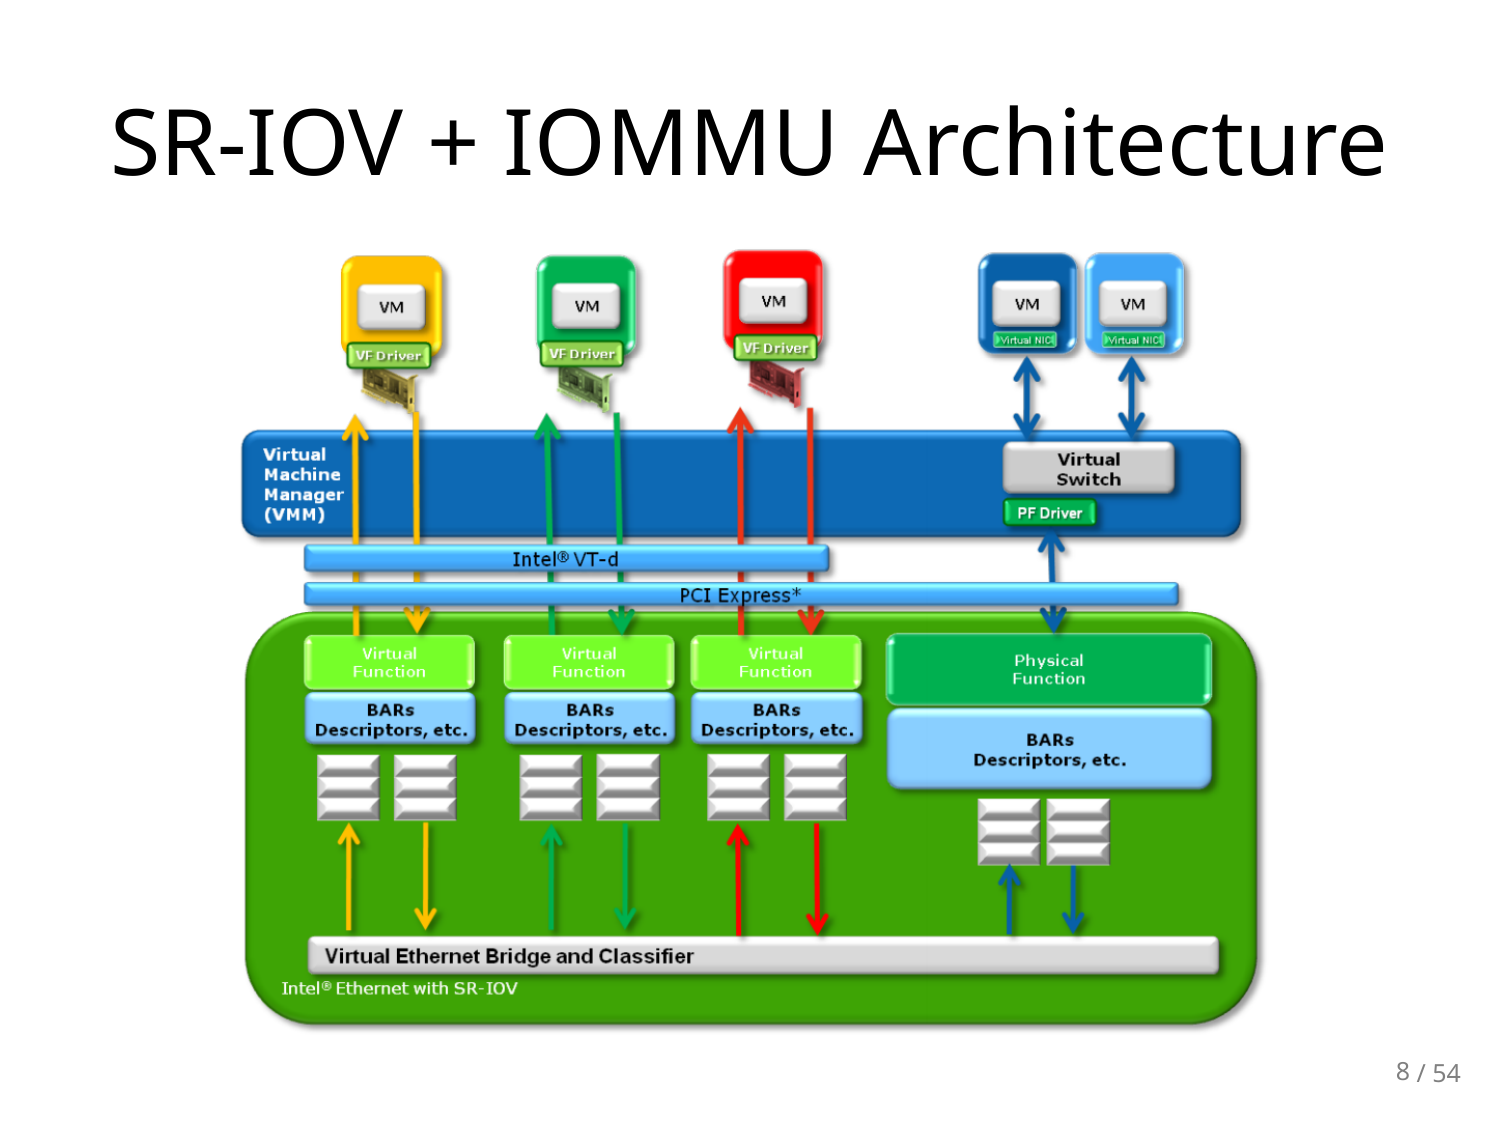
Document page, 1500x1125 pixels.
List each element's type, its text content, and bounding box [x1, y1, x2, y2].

slide_number 8 [1074, 1042, 1425, 1103]
title SR-IOV + IOMMU Architecture [75, 45, 1425, 233]
picture [229, 243, 1270, 1036]
